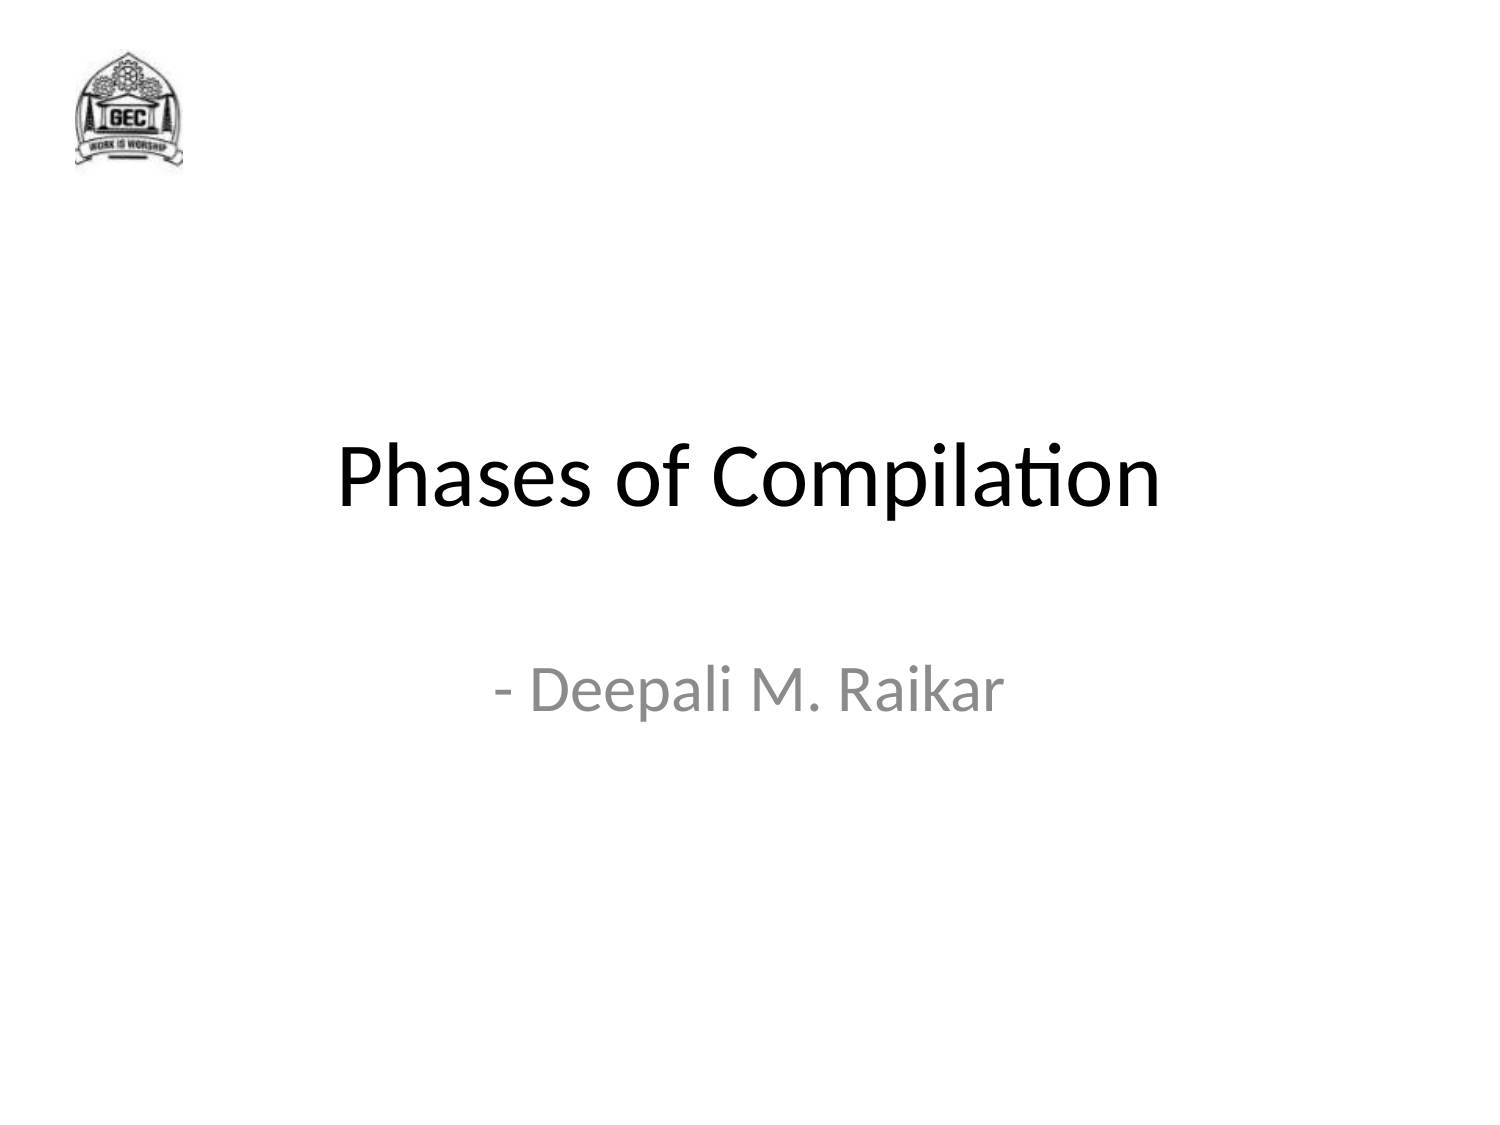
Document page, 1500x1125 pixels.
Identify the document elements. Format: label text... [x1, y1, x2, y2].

title Phases of Compilation [112, 349, 1388, 591]
picture [74, 49, 183, 179]
subtitle - Deepali M. Raikar [225, 637, 1275, 925]
